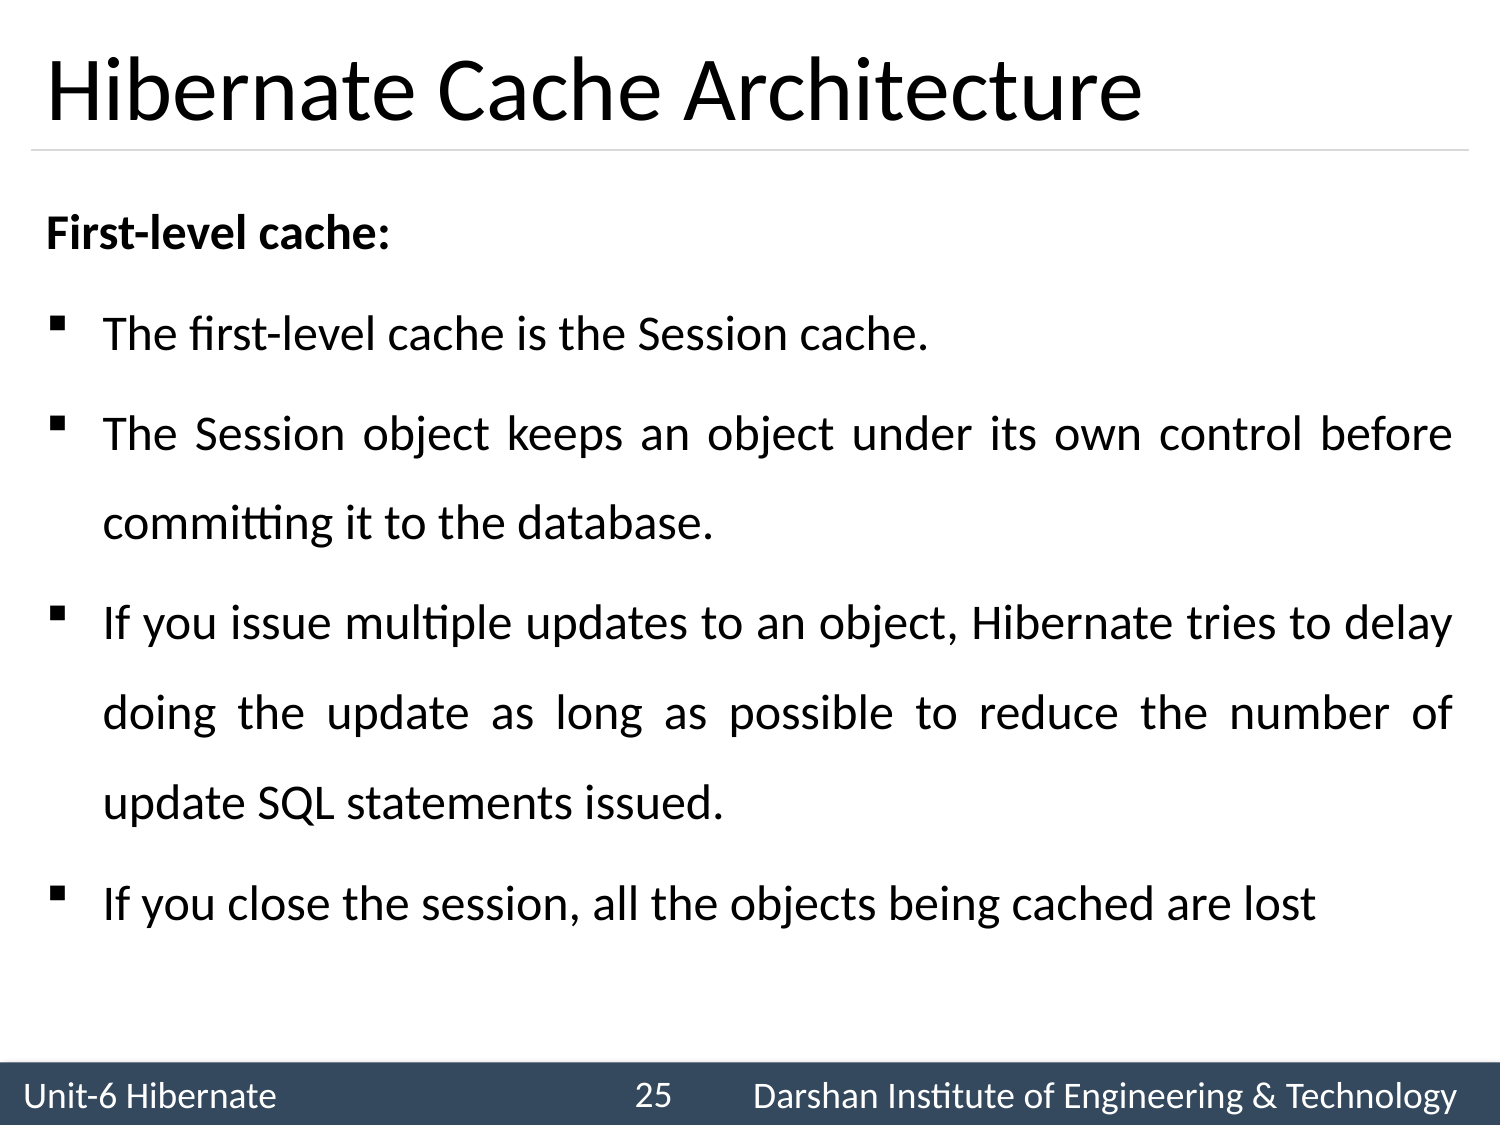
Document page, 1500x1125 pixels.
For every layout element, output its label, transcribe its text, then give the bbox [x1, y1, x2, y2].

list First-level cache: The first-level cache is the Session cache. The Session object keeps an object under its own control before committing it to the database. If you issue multiple updates to an object, Hibernate tries to delay doing the update as long as possible to reduce the number of update SQL statements issued. If you close the session, all the objects being cached are lost [31, 162, 1469, 1038]
title Hibernate Cache Architecture [31, 17, 1469, 150]
slide_number 25 [587, 1062, 688, 1123]
